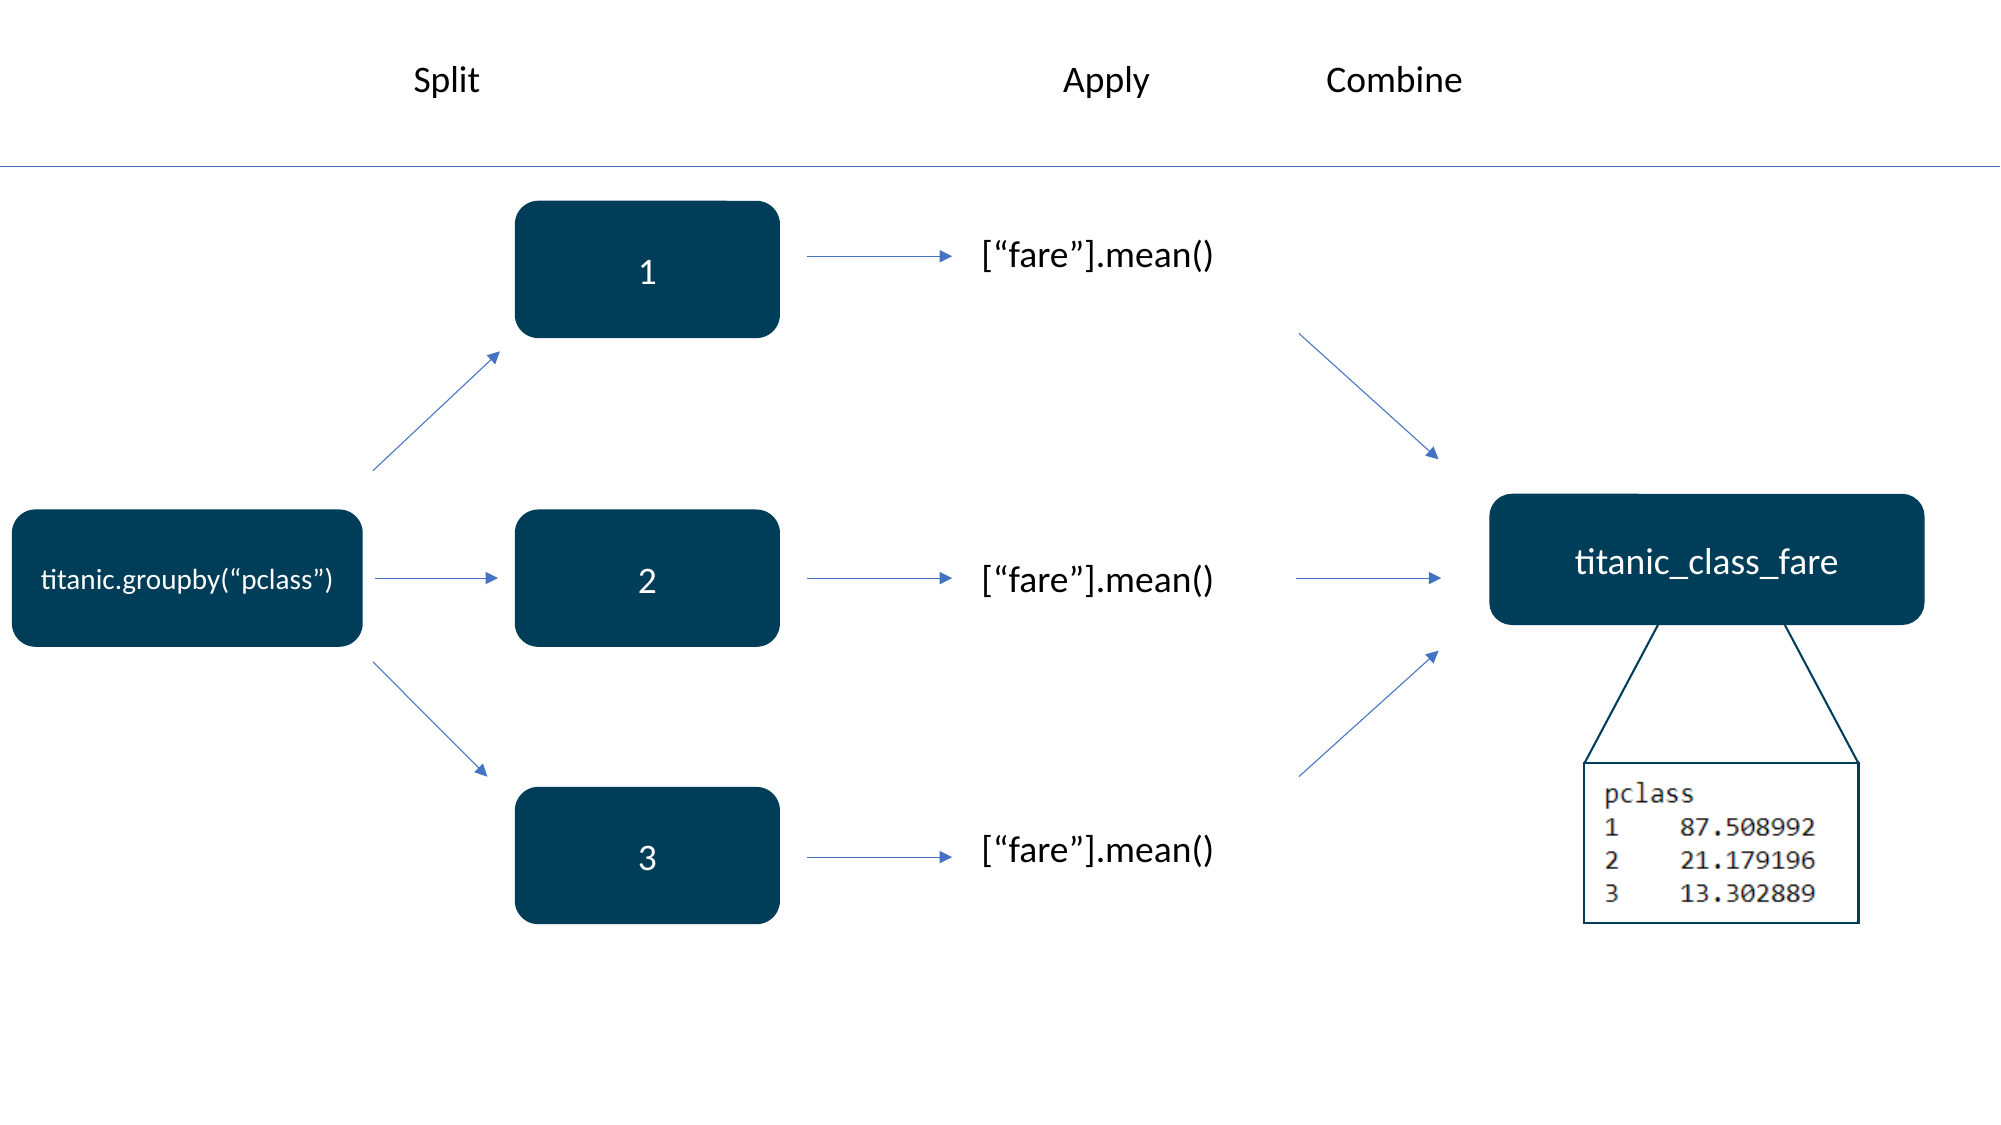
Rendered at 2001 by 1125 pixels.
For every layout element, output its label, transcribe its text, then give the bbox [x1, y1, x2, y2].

text_box 3 [514, 786, 780, 925]
text_box titanic_class_fare [1489, 493, 1925, 626]
text_box [1583, 762, 1860, 924]
text_box titanic.groupby(“pclass”) [11, 509, 363, 647]
text_box Combine [1311, 47, 1478, 108]
text_box 1 [514, 200, 780, 339]
text_box [“fare”].mean() [966, 817, 1230, 878]
text_box Apply [1048, 47, 1165, 108]
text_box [1784, 623, 1859, 764]
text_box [1298, 650, 1439, 777]
picture [1599, 776, 1844, 910]
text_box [1298, 333, 1439, 460]
text_box 2 [514, 509, 780, 647]
text_box [“fare”].mean() [966, 547, 1230, 608]
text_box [1584, 623, 1659, 764]
text_box [“fare”].mean() [966, 222, 1230, 283]
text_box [373, 661, 488, 777]
text_box Split [398, 47, 496, 108]
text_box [372, 351, 500, 471]
